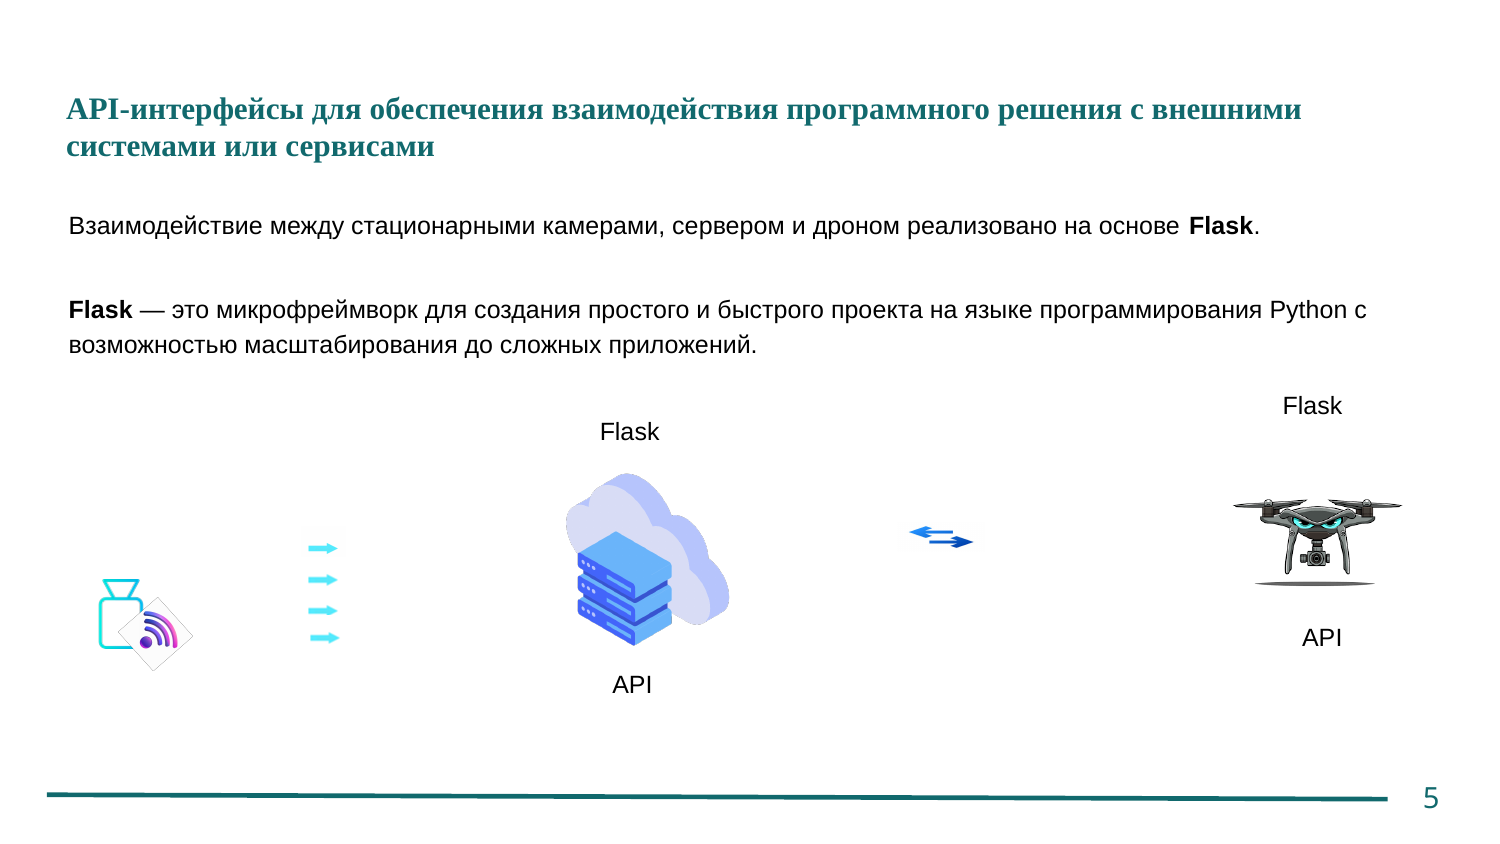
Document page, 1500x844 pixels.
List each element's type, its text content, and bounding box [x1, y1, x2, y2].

picture [557, 469, 738, 650]
text_box API [590, 659, 668, 748]
text_box Flask [1267, 369, 1370, 435]
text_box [46, 794, 1388, 800]
text_box Взаимодействие между стационарными камерами, сервером и дроном реализовано на основе Flask. Flask — это микрофреймворк для создания простого и быстрого проекта на языке программирования Python с возможностью масштабирования до сложных приложений. [53, 190, 1421, 374]
title API-интерфейсы для обеспечения взаимодействия программного решения с внешними системами или сервисами [51, 72, 1449, 167]
picture [897, 522, 985, 552]
picture [86, 579, 192, 670]
picture [300, 525, 348, 662]
text_box Flask [584, 396, 687, 461]
text_box API [1279, 612, 1358, 701]
text_box 5 [1407, 764, 1500, 830]
picture [1229, 469, 1409, 605]
